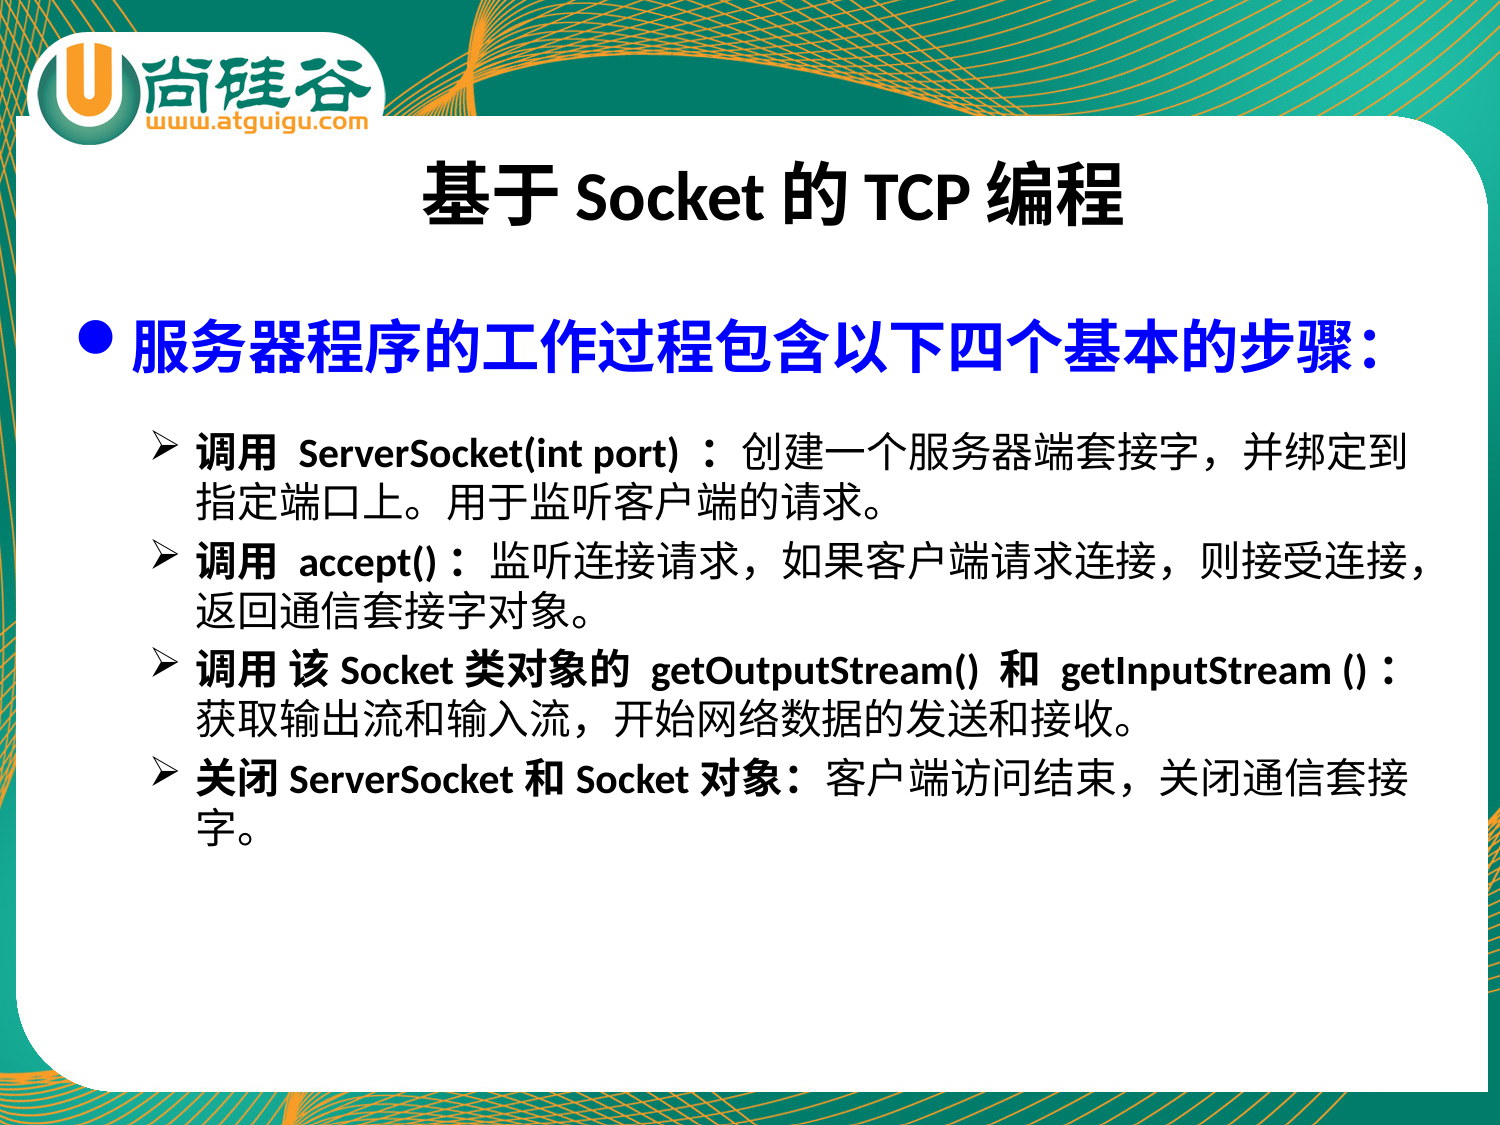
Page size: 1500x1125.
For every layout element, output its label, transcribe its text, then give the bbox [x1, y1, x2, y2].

title 基于Socket的TCP编程 [336, 113, 1211, 271]
picture [0, 0, 1500, 1125]
list 服务器程序的工作过程包含以下四个基本的步骤： 调用 ServerSocket(int port) ：创建一个服务器端套接字，并绑定到指定端口上。用于监听客户端的请求。 调用 accept()：监听连接请求，如果客户端请求连接，则接受连接，返回通信套接字对象。 调用 该Socket类对象的 getOutputStream() 和 getInputStream ()：获取输出流和输入流，开始网络数据的发送和接收。 关闭ServerSocket和Socket对象：客户端访问结束，关闭通信套接字。 [58, 302, 1459, 1035]
